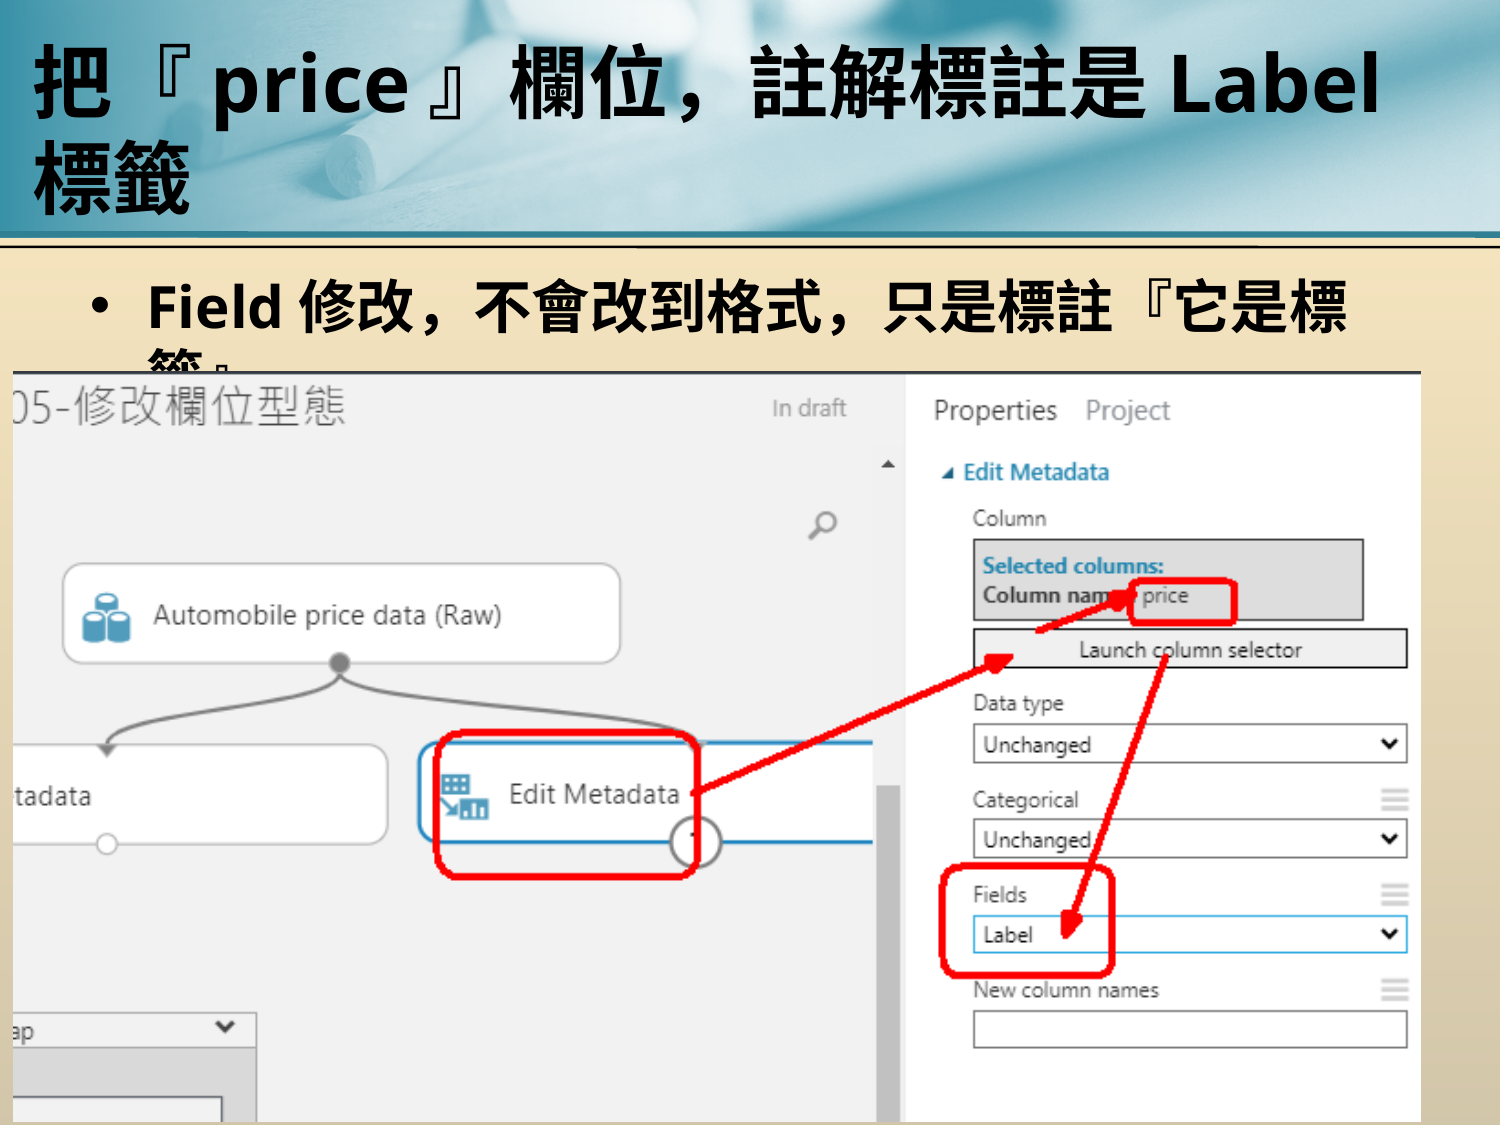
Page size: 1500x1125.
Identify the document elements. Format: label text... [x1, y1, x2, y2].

picture [13, 371, 1421, 1122]
title 把『price』欄位，註解標註是Label標籤 [17, 24, 1425, 233]
list Field修改，不會改到格式，只是標註『它是標籤』 [75, 262, 1425, 1005]
